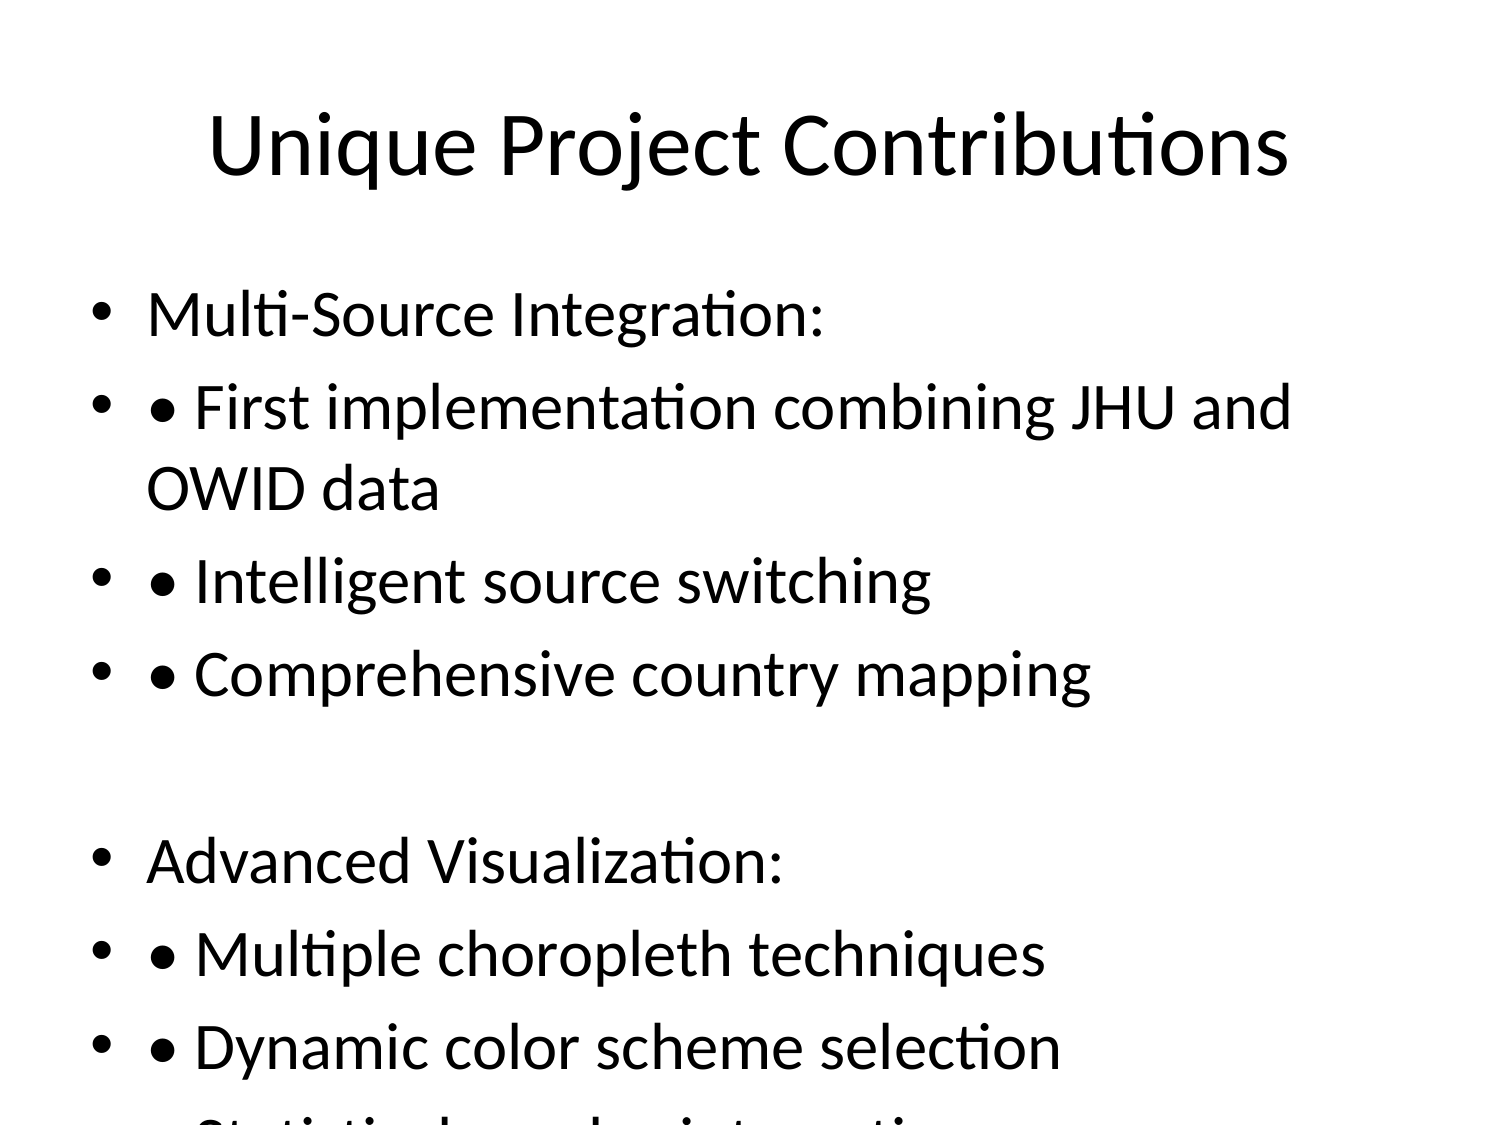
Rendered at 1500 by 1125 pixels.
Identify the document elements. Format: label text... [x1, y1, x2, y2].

list Multi-Source Integration: • First implementation combining JHU and OWID data • Intelligent source switching • Comprehensive country mapping Advanced Visualization: • Multiple choropleth techniques • Dynamic color scheme selection • Statistical overlay integration Robust Error Handling: • Comprehensive fallback mechanisms • Graceful degradation strategies • Network resilience features Educational Framework: • Complete documentation • Example implementations • Best practices demonstration [75, 262, 1425, 1005]
title Unique Project Contributions [75, 45, 1425, 233]
